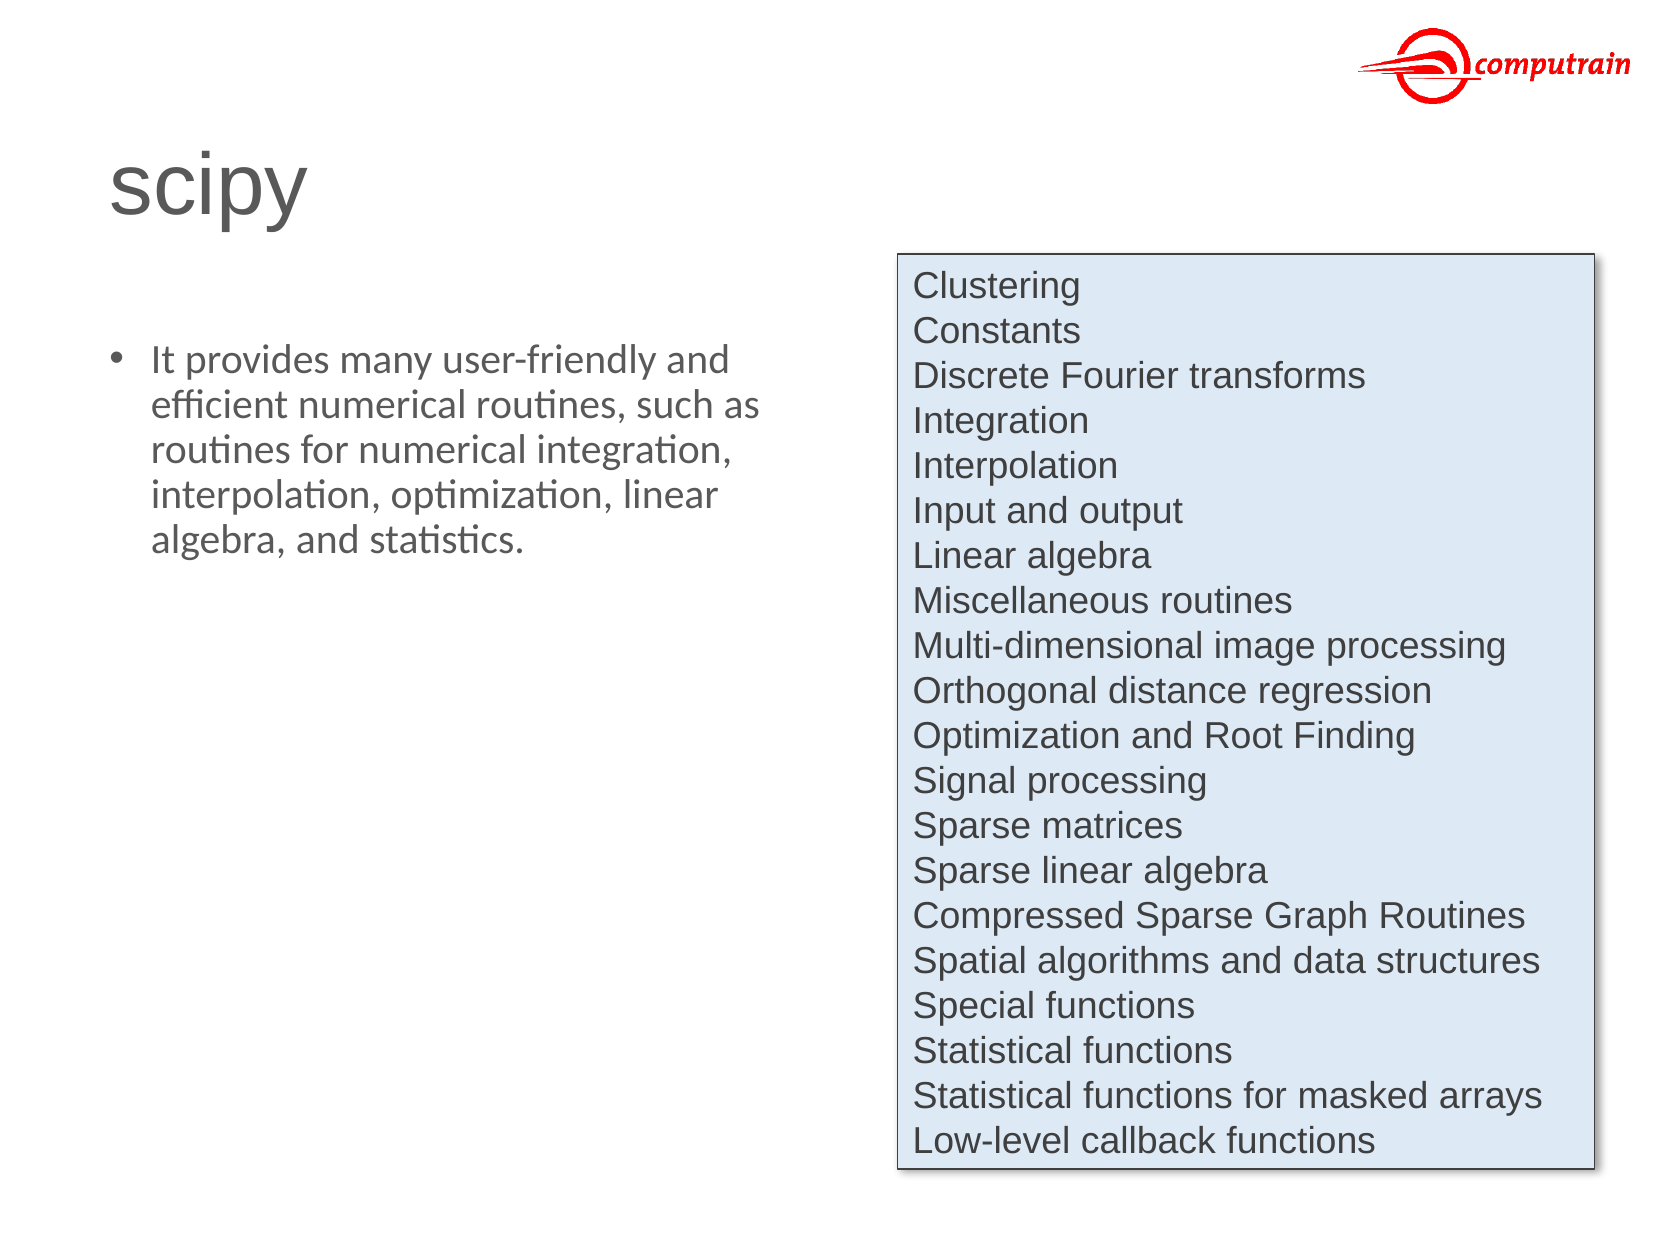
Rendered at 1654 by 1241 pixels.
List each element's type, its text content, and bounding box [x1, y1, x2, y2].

text_box Clustering Constants Discrete Fourier transforms Integration Interpolation Input and output Linear algebra Miscellaneous routines Multi-dimensional image processing Orthogonal distance regression Optimization and Root Finding Signal processing Sparse matrices Sparse linear algebra Compressed Sparse Graph Routines Spatial algorithms and data structures Special functions Statistical functions Statistical functions for masked arrays Low-level callback functions [897, 253, 1595, 1169]
list It provides many user-friendly and efficient numerical routines, such as routines for numerical integration, interpolation, optimization, linear algebra, and statistics. [94, 330, 804, 1223]
title scipy [94, 66, 1560, 306]
picture [1358, 28, 1630, 104]
